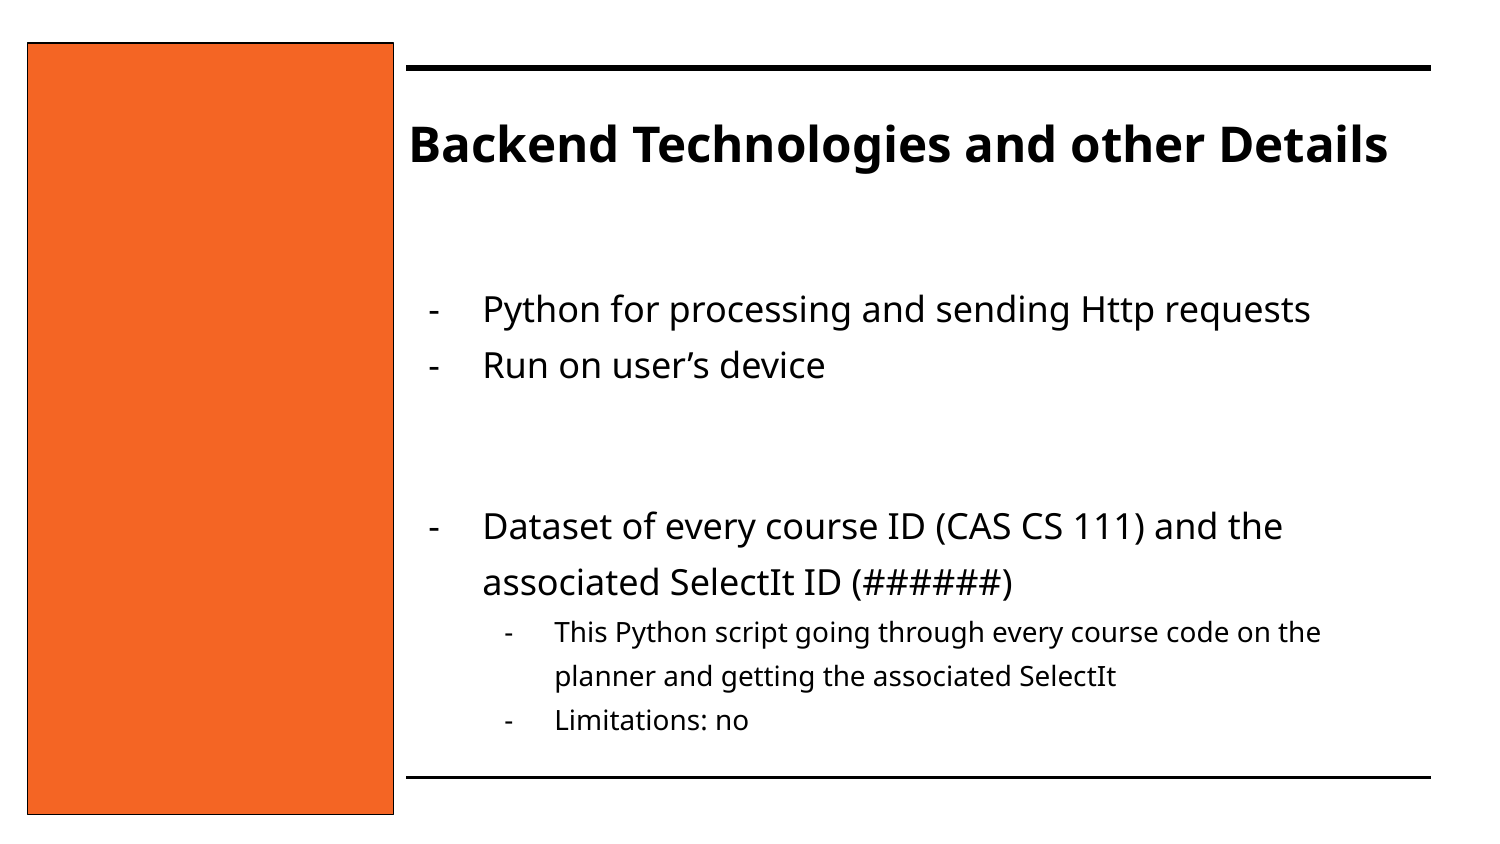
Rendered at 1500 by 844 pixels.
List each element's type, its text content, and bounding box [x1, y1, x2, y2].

title Backend Technologies and other Details [394, 94, 1431, 258]
text_box [27, 42, 394, 815]
list Python for processing and sending Http requests Run on user’s device Dataset of every course ID (CAS CS 111) and the associated SelectIt ID (######) This Python script going through every course code on the planner and getting the associated SelectIt Limitations: no [395, 261, 1433, 755]
